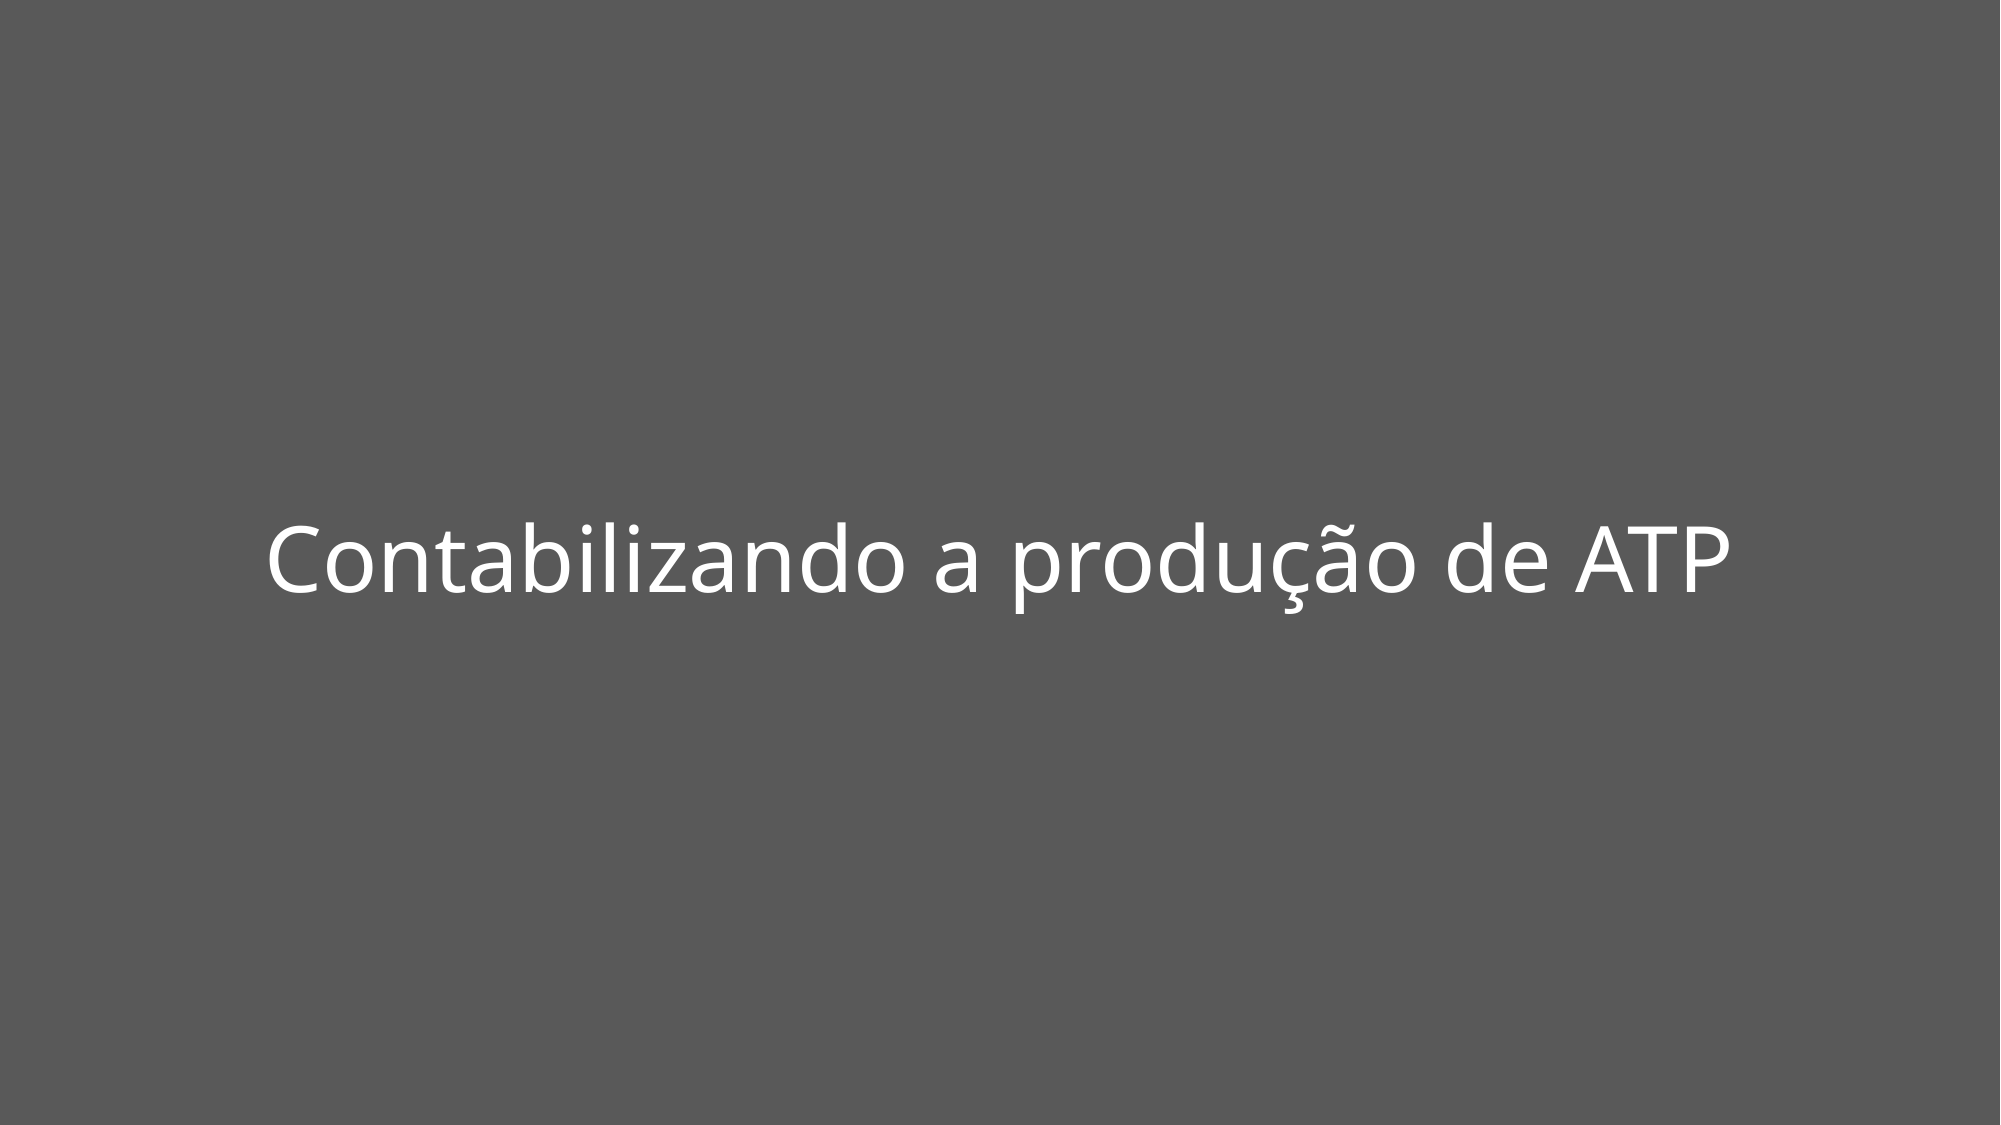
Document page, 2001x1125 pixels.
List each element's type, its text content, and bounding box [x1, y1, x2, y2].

title Contabilizando a produção de ATP [137, 453, 1863, 672]
